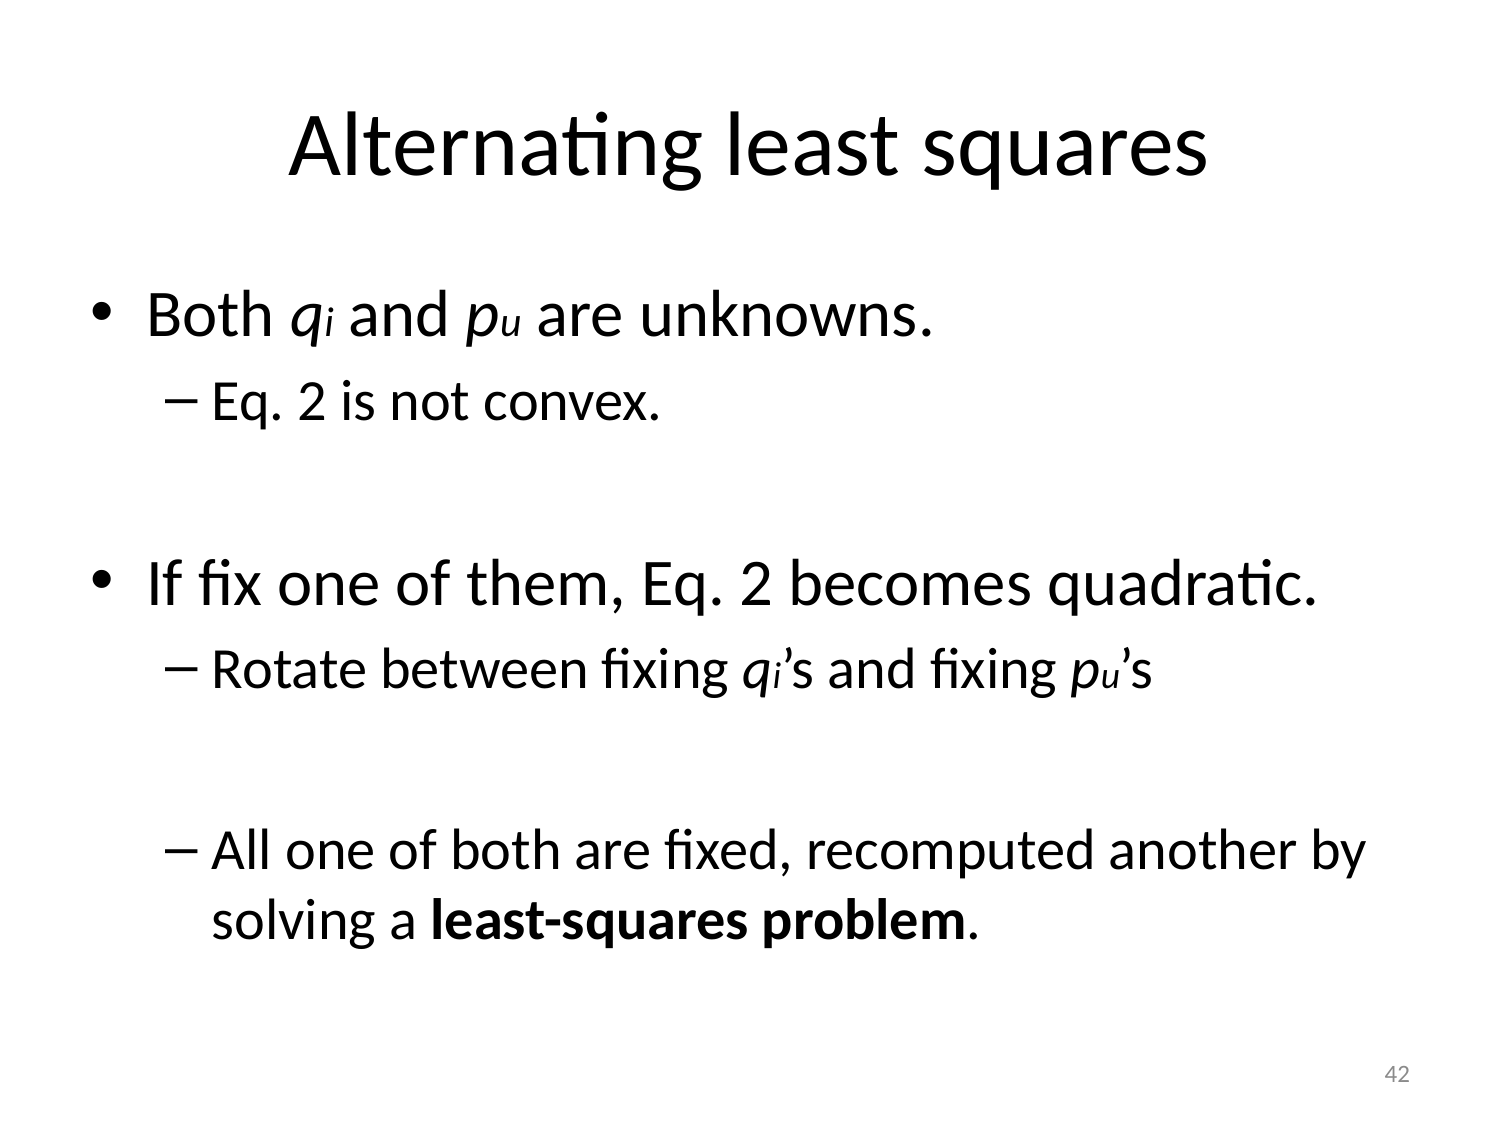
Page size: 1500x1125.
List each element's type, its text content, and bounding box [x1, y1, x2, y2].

list Both qi and pu are unknowns. Eq. 2 is not convex. If fix one of them, Eq. 2 becomes quadratic. Rotate between fixing qi’s and fixing pu’s All one of both are fixed, recomputed another by solving a least-squares problem. [75, 262, 1425, 1079]
title Alternating least squares [75, 45, 1425, 233]
slide_number 42 [1074, 1042, 1425, 1103]
